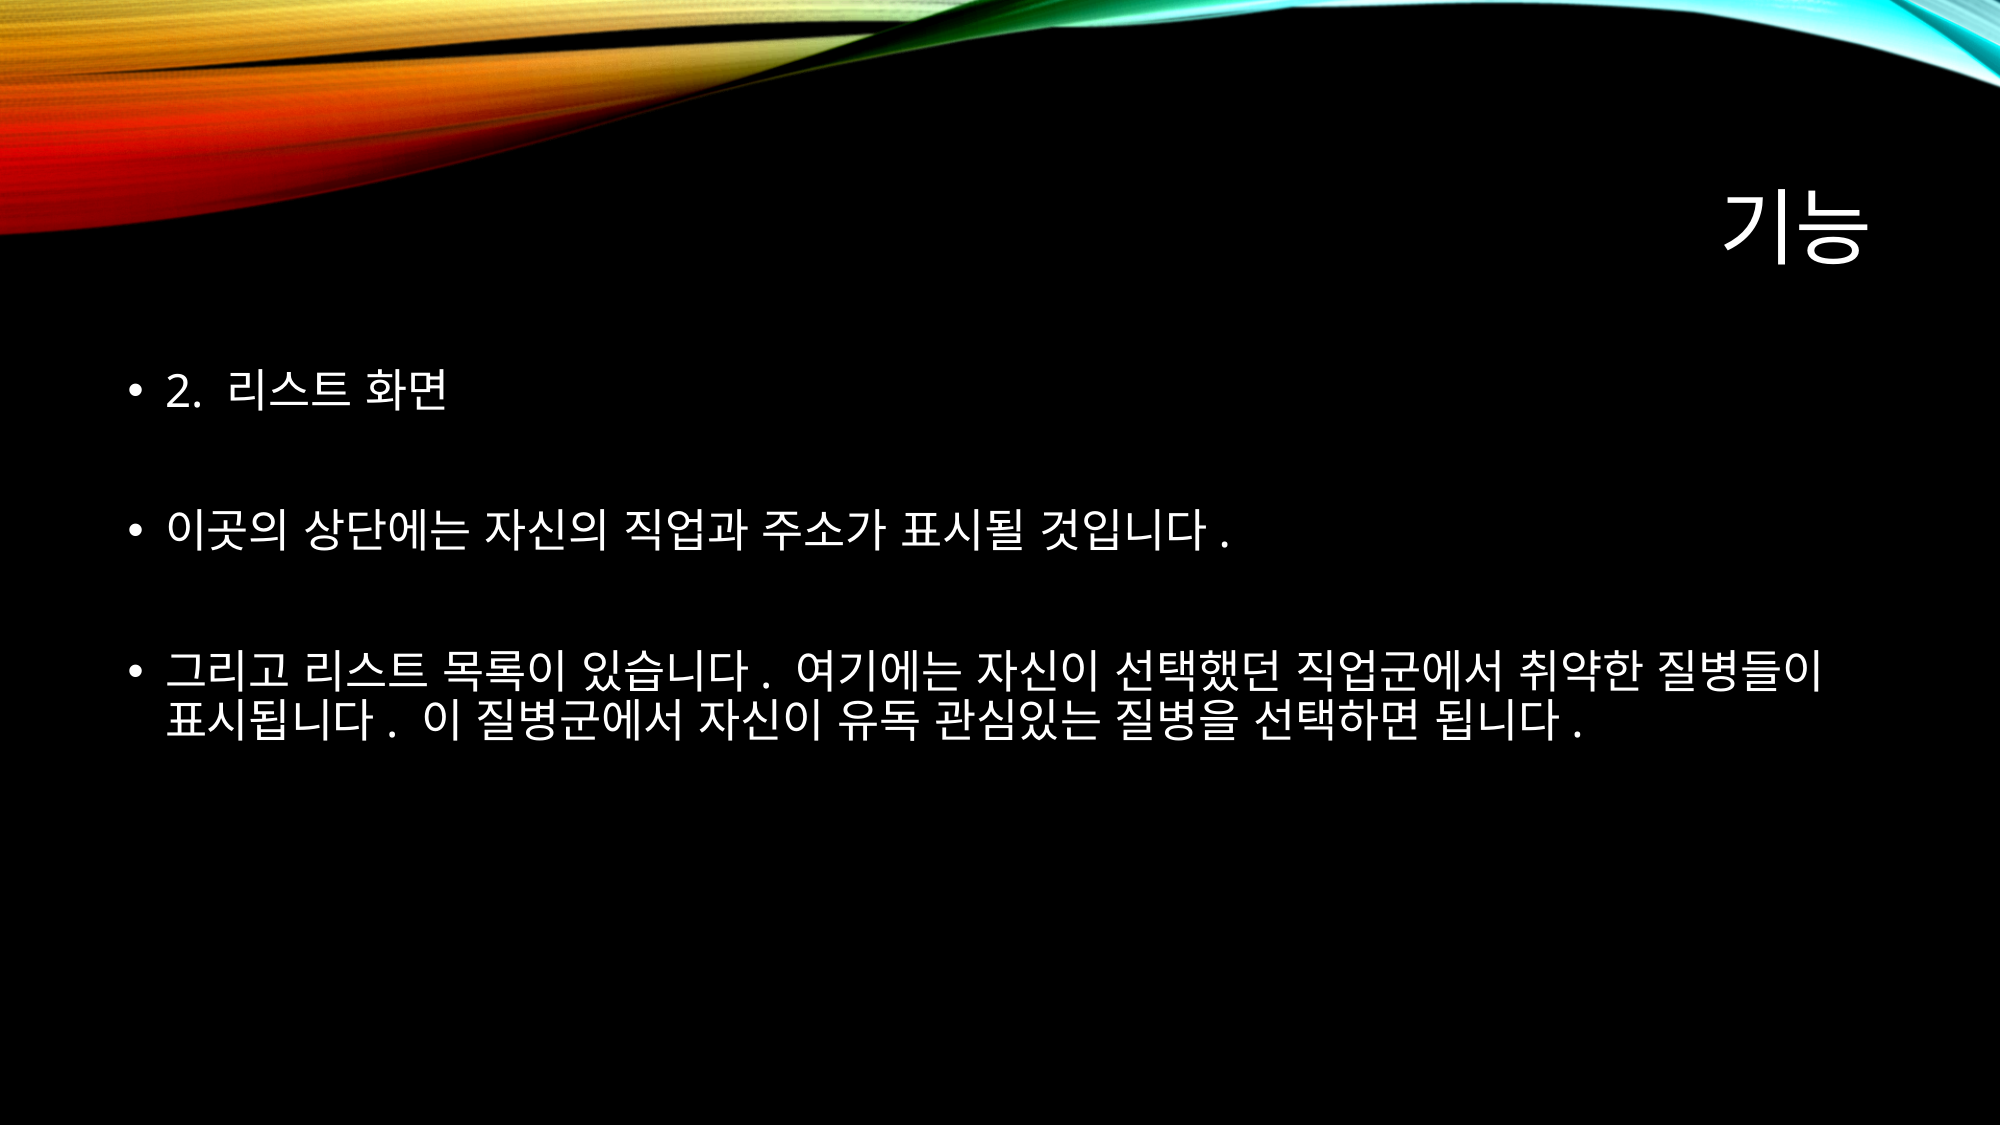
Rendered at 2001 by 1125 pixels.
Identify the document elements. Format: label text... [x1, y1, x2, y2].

picture [0, 0, 2000, 237]
title 기능 [474, 125, 1888, 338]
list 2. 리스트 화면 이곳의 상단에는 자신의 직업과 주소가 표시될 것입니다. 그리고 리스트 목록이 있습니다. 여기에는 자신이 선택했던 직업군에서 취약한 질병들이 표시됩니다. 이 질병군에서 자신이 유독 관심있는 질병을 선택하면 됩니다. [112, 360, 1888, 1021]
